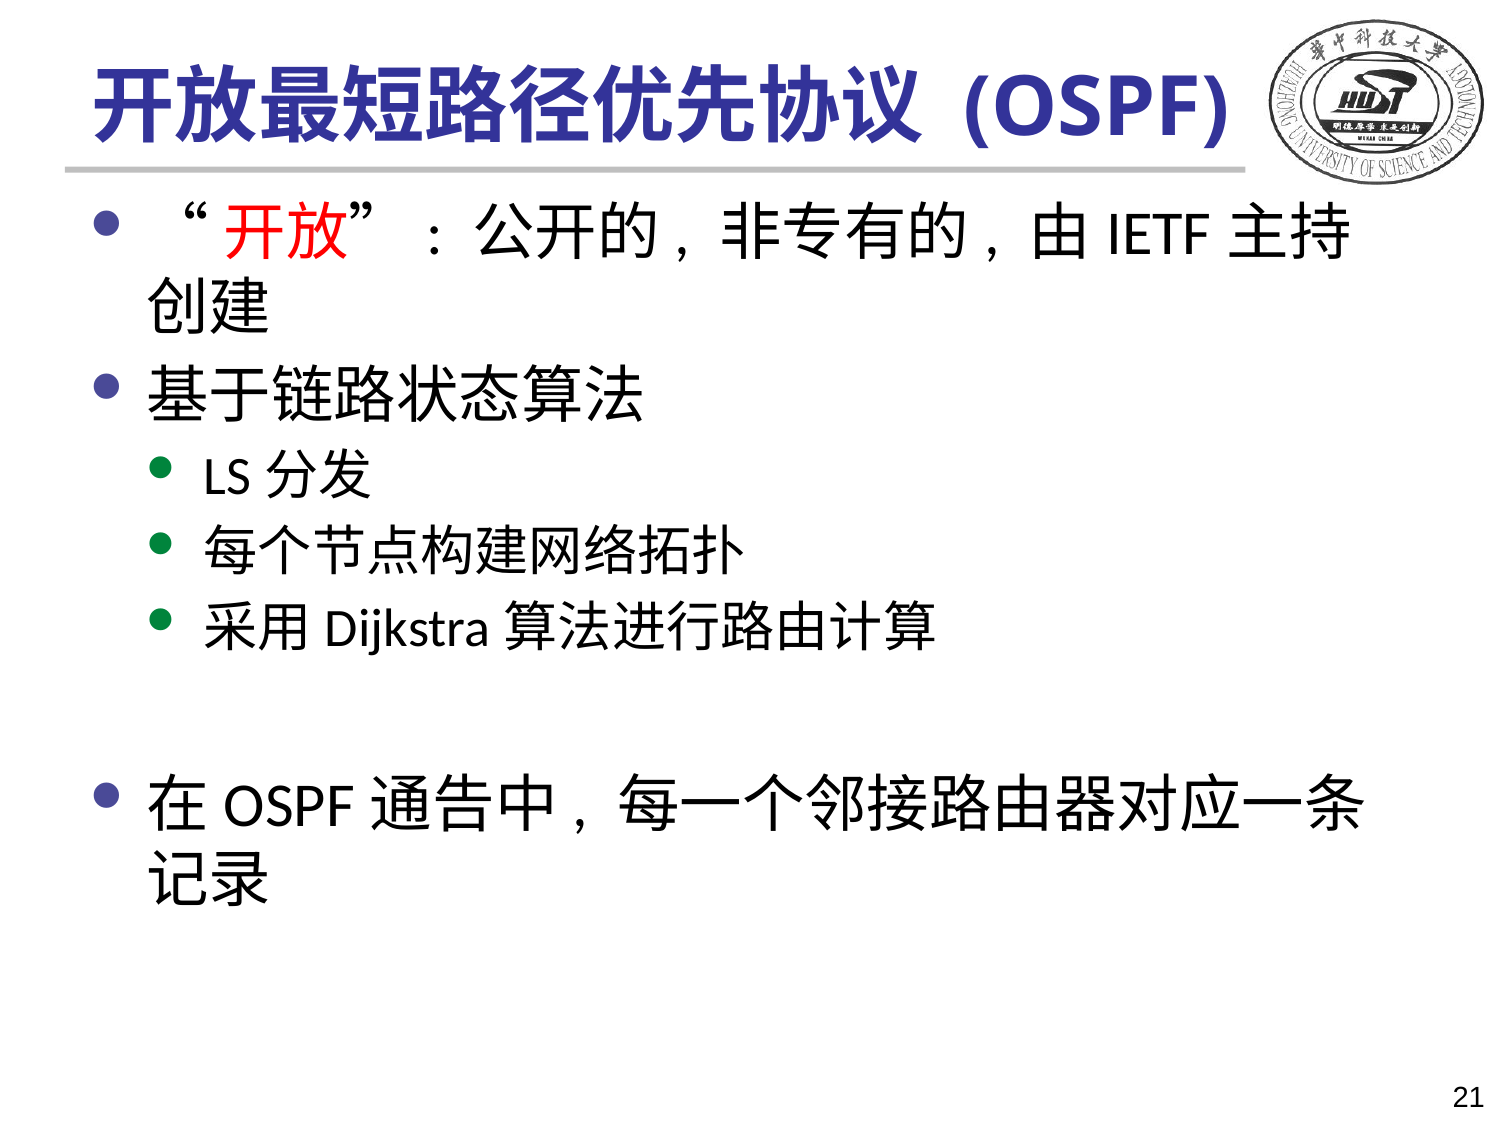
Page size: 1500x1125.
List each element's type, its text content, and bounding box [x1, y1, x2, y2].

list “开放”: 公开的, 非专有的, 由IETF主持创建 基于链路状态算法 LS分发 每个节点构建网络拓扑 采用Dijkstra算法进行路由计算 在OSPF通告中, 每一个邻接路由器对应一条记录 [75, 184, 1425, 1059]
slide_number 21 [1149, 1070, 1500, 1125]
title 开放最短路径优先协议 (OSPF) [76, 42, 1315, 160]
picture [1257, 18, 1489, 185]
